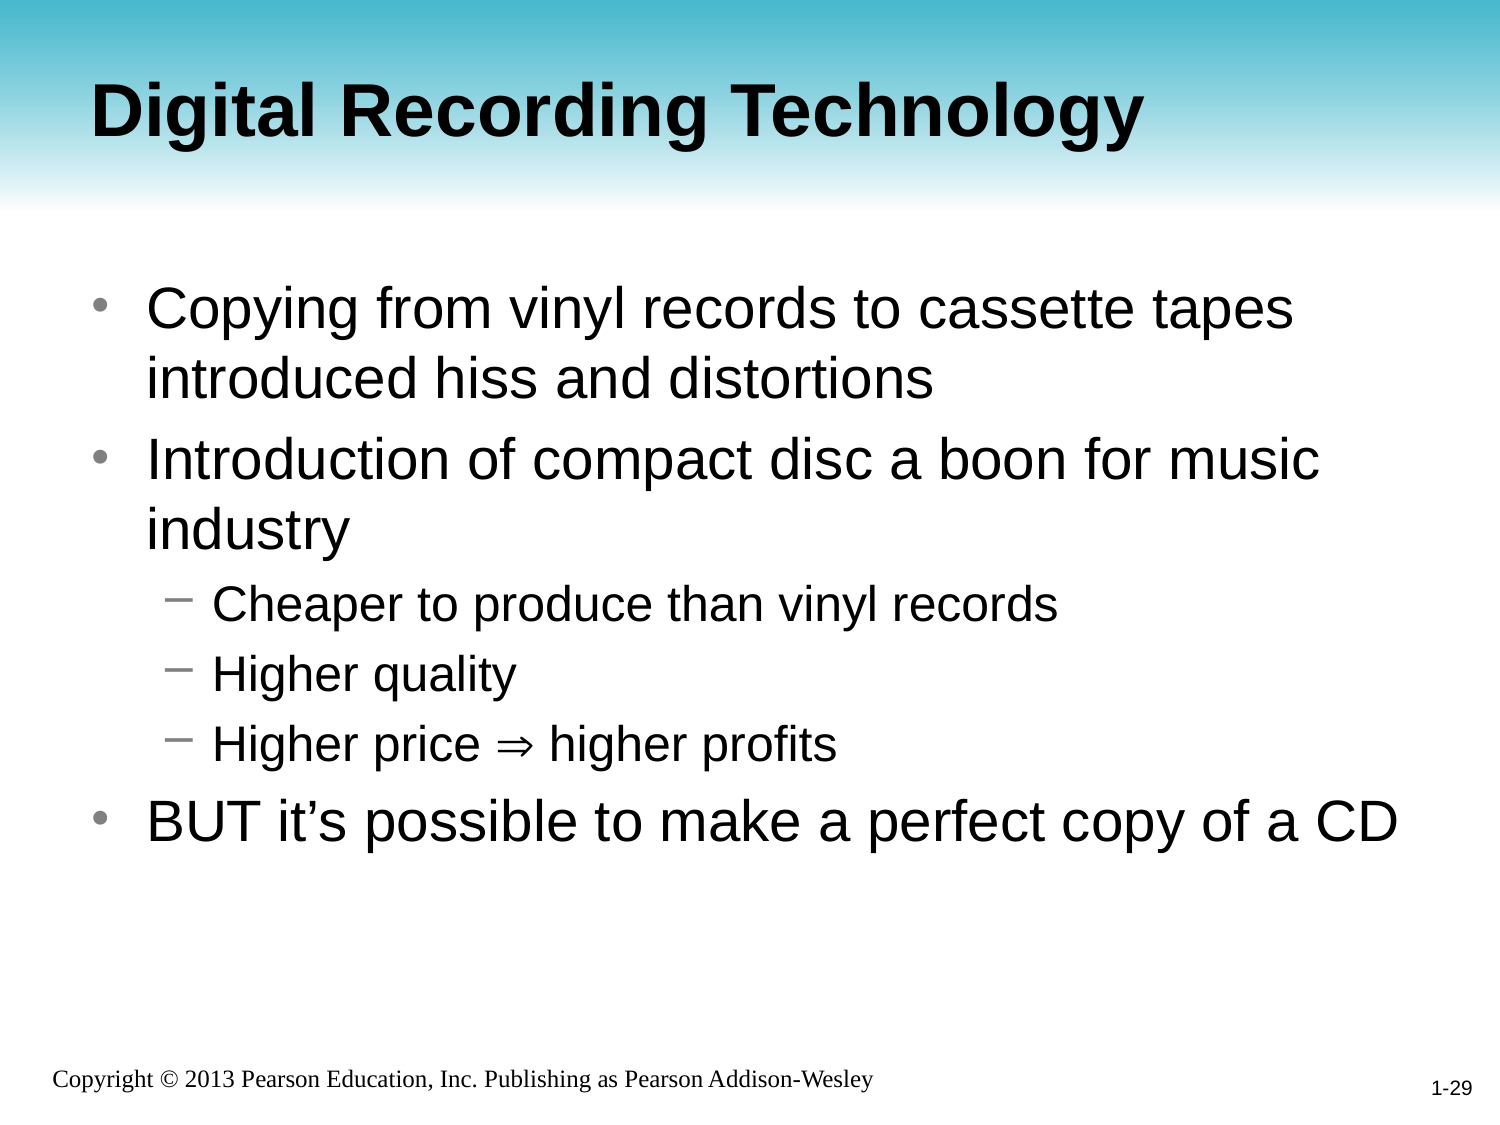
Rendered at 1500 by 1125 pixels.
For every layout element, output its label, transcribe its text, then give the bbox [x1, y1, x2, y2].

list Copying from vinyl records to cassette tapes introduced hiss and distortions Introduction of compact disc a boon for music industry Cheaper to produce than vinyl records Higher quality Higher price  higher profits BUT it’s possible to make a perfect copy of a CD [74, 262, 1438, 938]
slide_number 1-29 [1174, 1049, 1488, 1125]
title Digital Recording Technology [74, 12, 1438, 201]
